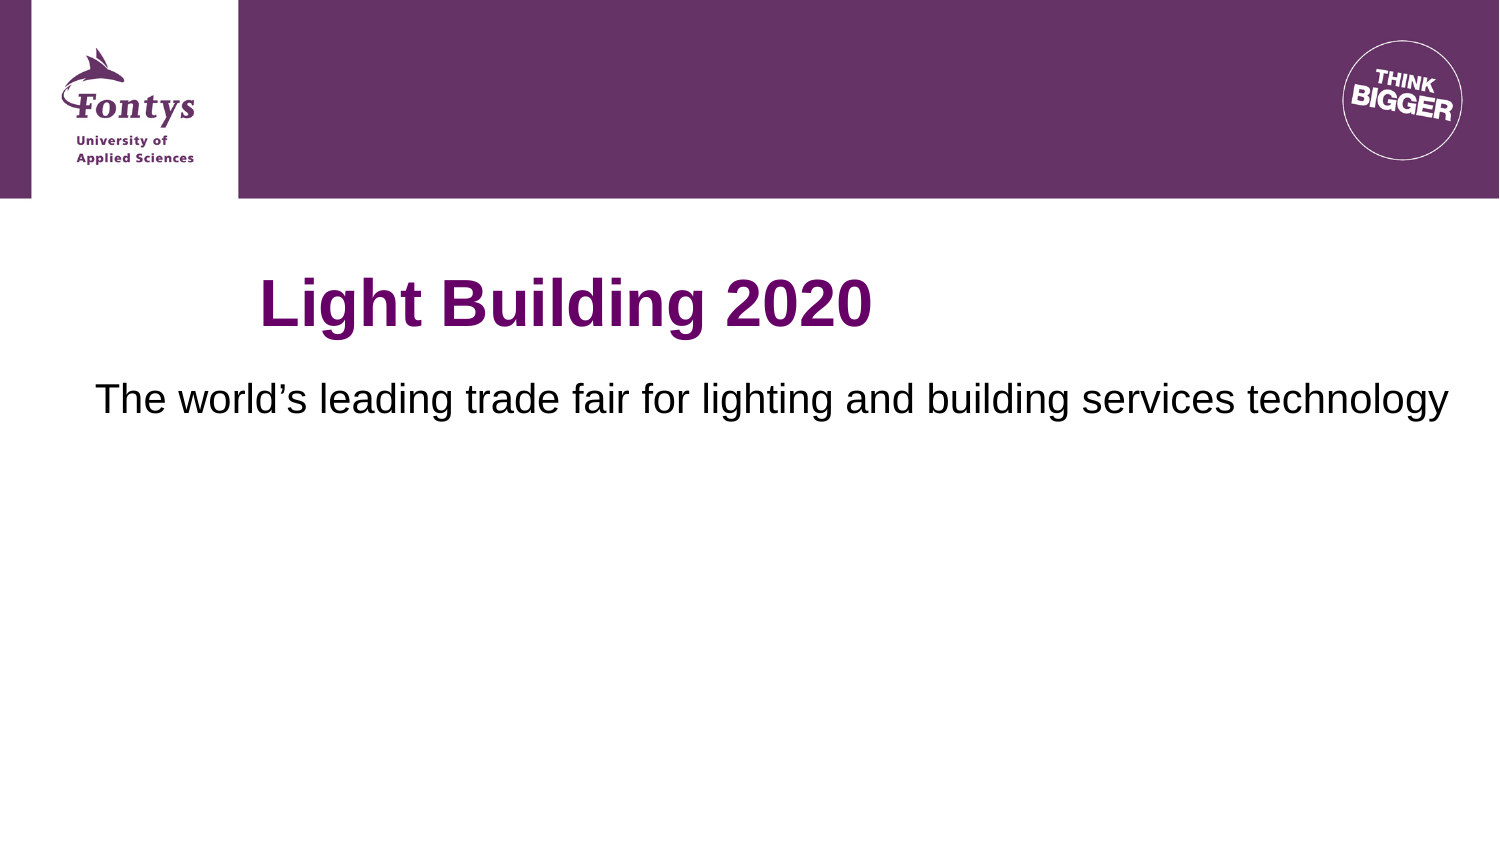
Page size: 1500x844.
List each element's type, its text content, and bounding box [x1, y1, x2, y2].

text_box Light Building 2020 [244, 229, 1456, 364]
picture [0, 0, 1499, 844]
text_box The world’s leading trade fair for lighting and building services technology [80, 364, 1500, 724]
